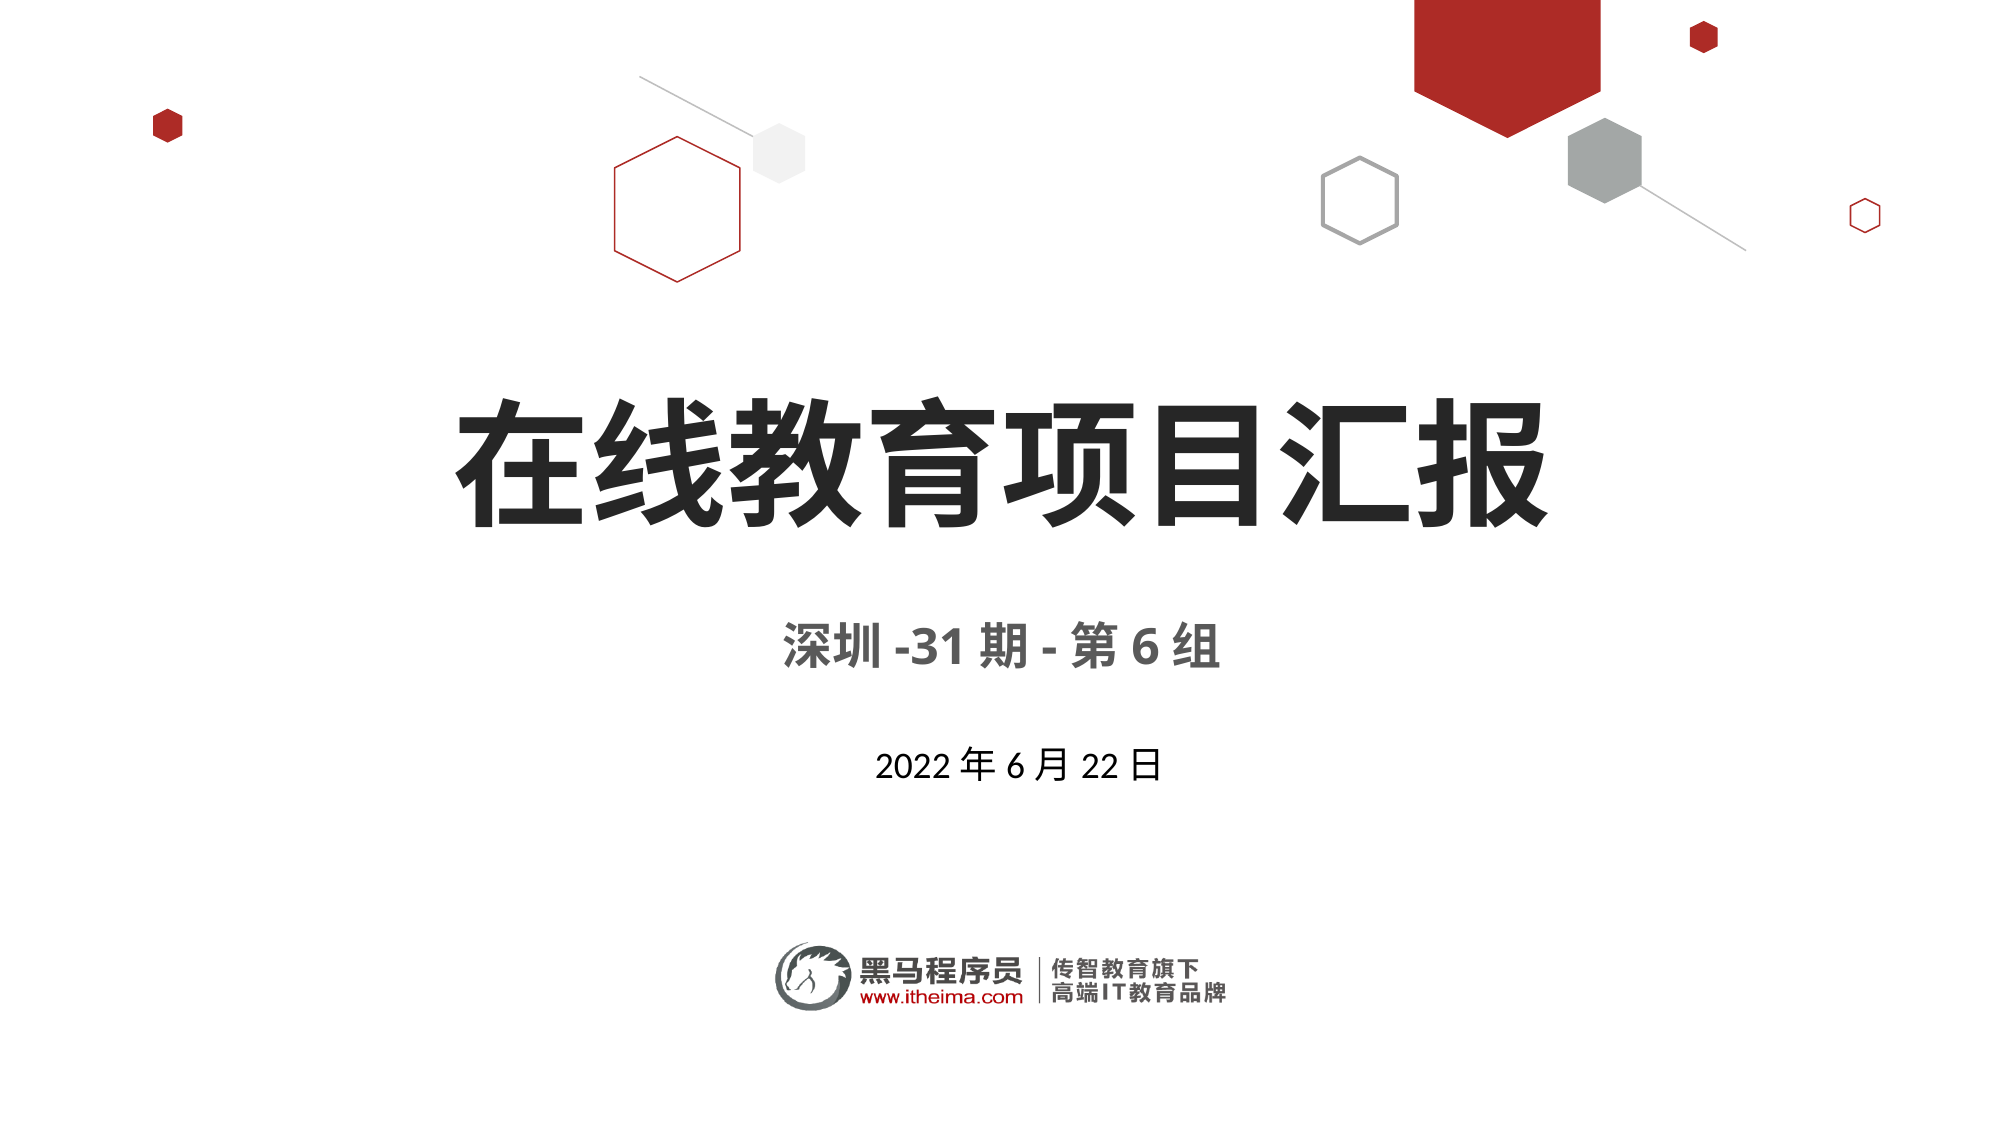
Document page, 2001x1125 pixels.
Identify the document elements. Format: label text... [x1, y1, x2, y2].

text_box 2022年6月22日 [860, 733, 1238, 794]
title 在线教育项目汇报 [53, 364, 1951, 555]
picture [774, 939, 1226, 1013]
list 深圳-31期-第6组 [137, 566, 1867, 722]
